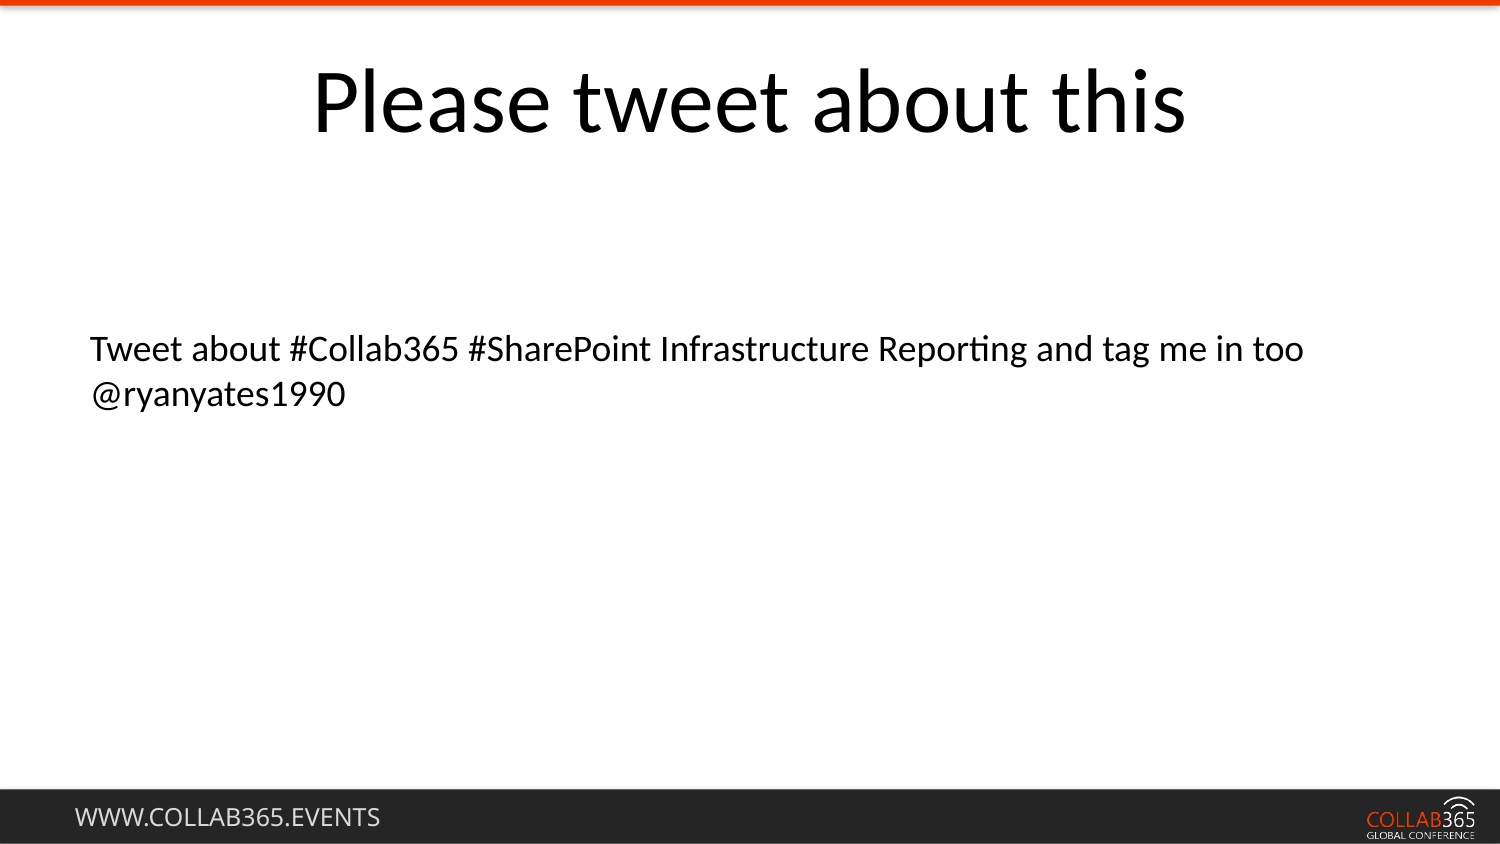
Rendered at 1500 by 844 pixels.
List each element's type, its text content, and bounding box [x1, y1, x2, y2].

title Please tweet about this [75, 33, 1425, 175]
picture [1367, 796, 1475, 839]
list Tweet about #Collab365 #SharePoint Infrastructure Reporting and tag me in too @ryanyates1990 [75, 196, 1425, 754]
